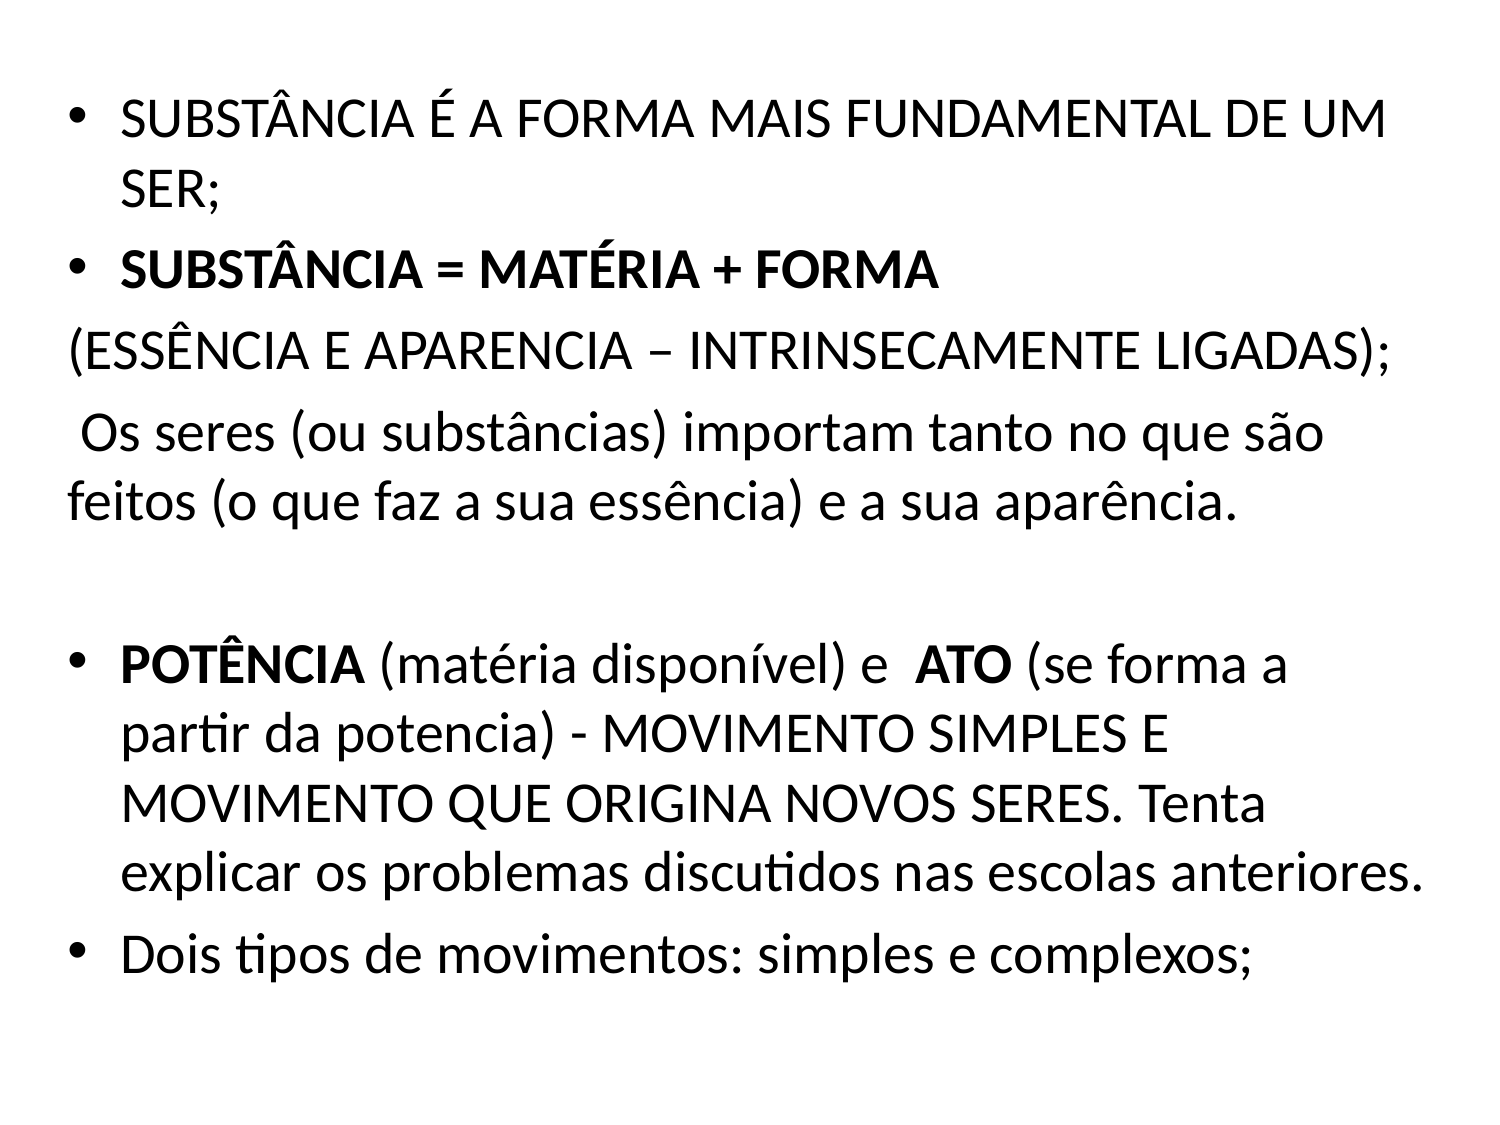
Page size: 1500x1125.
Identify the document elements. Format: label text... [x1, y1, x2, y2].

list SUBSTÂNCIA É A FORMA MAIS FUNDAMENTAL DE UM SER; SUBSTÂNCIA = MATÉRIA + FORMA (ESSÊNCIA E APARENCIA – INTRINSECAMENTE LIGADAS); Os seres (ou substâncias) importam tanto no que são feitos (o que faz a sua essência) e a sua aparência. POTÊNCIA (matéria disponível) e ATO (se forma a partir da potencia) - MOVIMENTO SIMPLES E MOVIMENTO QUE ORIGINA NOVOS SERES. Tenta explicar os problemas discutidos nas escolas anteriores. Dois tipos de movimentos: simples e complexos; [52, 72, 1448, 1053]
